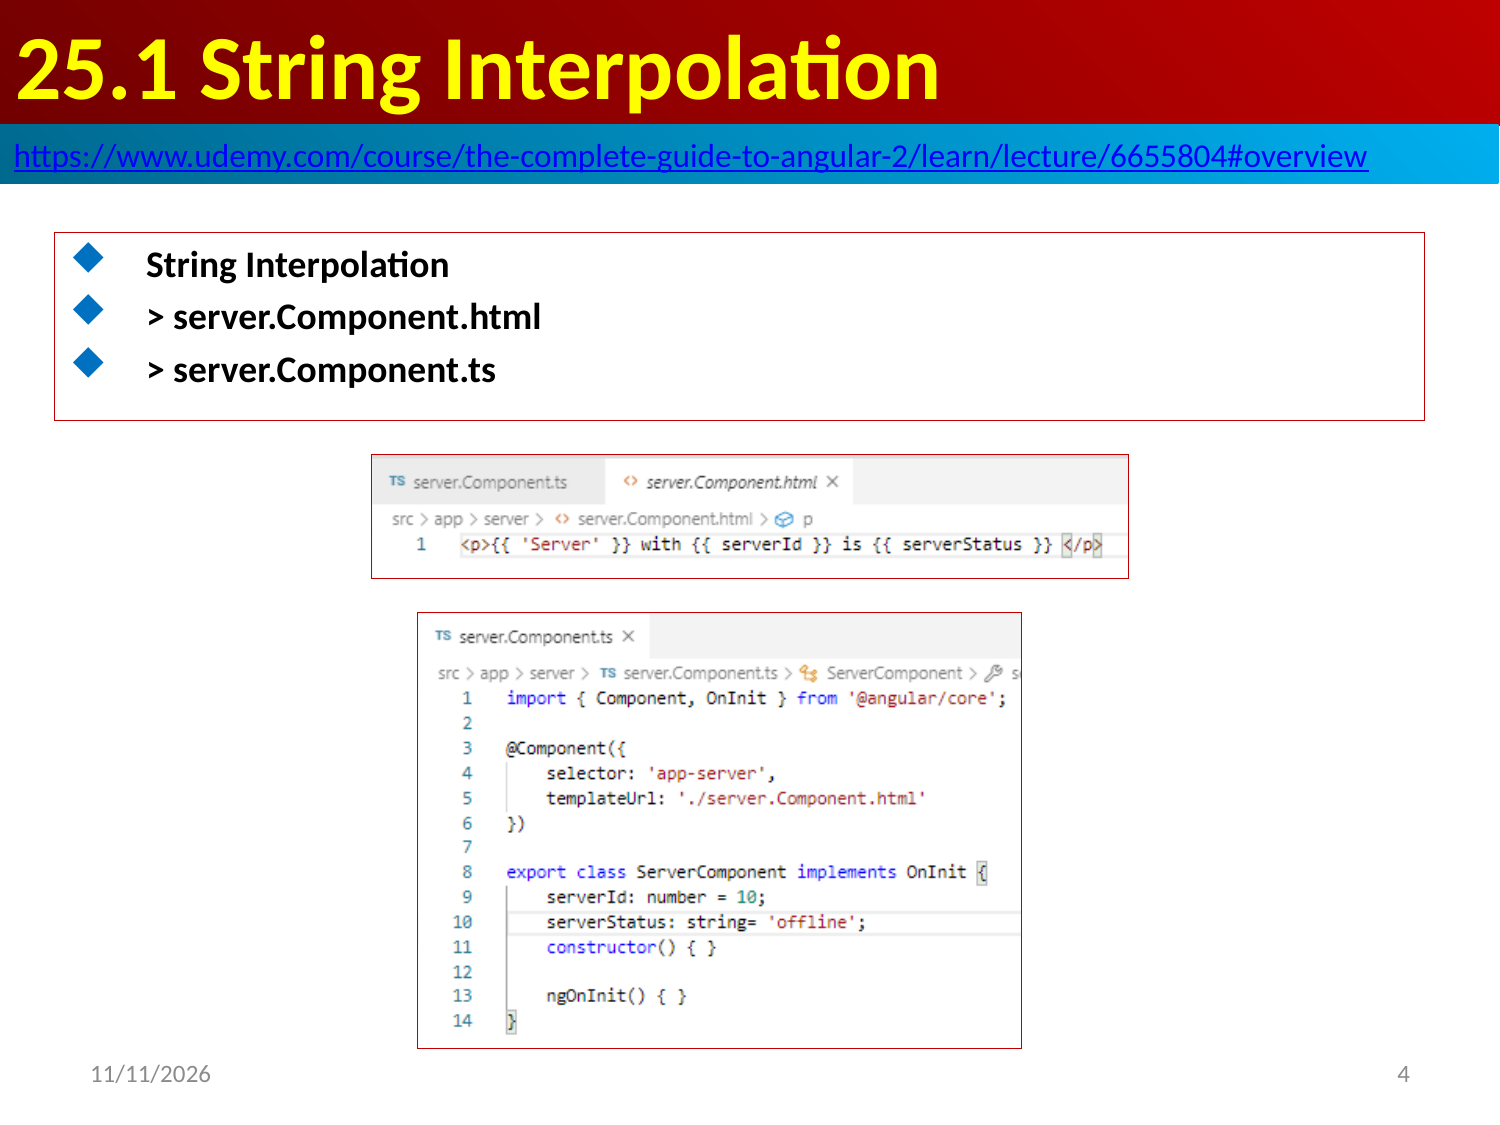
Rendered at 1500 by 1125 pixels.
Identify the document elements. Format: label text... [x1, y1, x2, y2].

text_box https://www.udemy.com/course/the-complete-guide-to-angular-2/learn/lecture/6655804#overview [0, 124, 1499, 184]
slide_number 4 [1074, 1042, 1425, 1103]
subtitle String Interpolation > server.Component.html > server.Component.ts [54, 232, 1425, 421]
picture [416, 612, 1022, 1049]
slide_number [75, 1042, 425, 1103]
picture [371, 454, 1129, 579]
title 25.1 String Interpolation [0, 0, 1500, 126]
